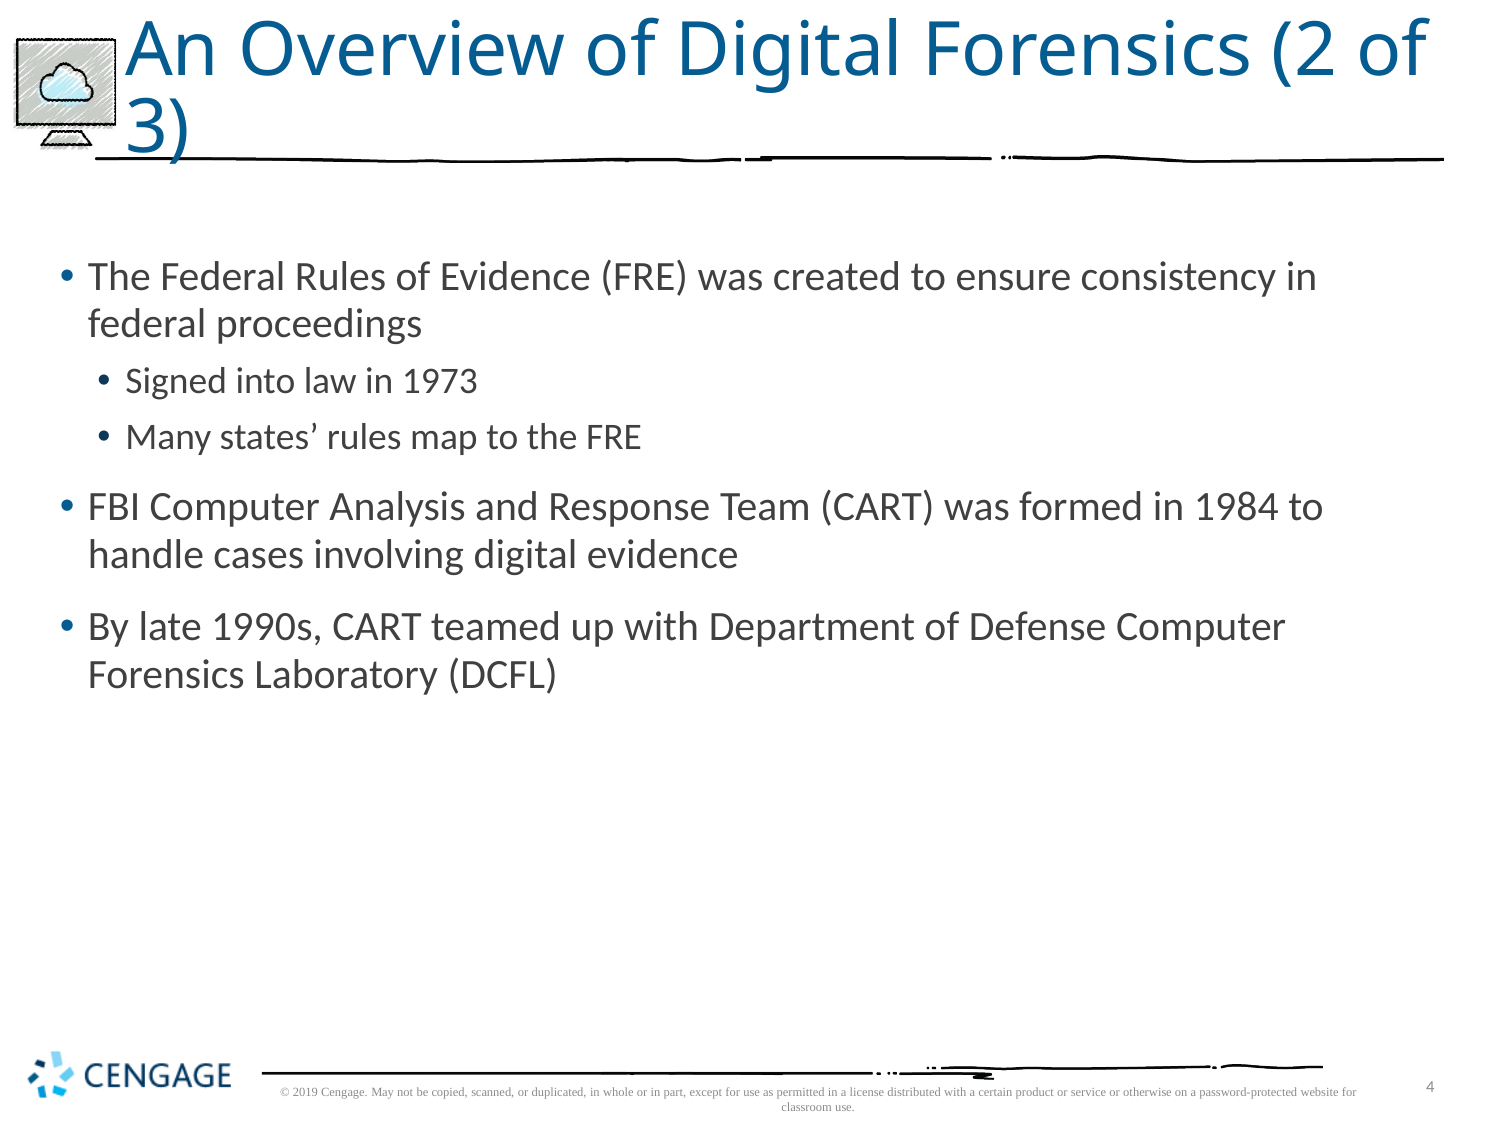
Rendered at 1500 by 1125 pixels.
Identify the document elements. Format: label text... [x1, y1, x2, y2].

title An Overview of Digital Forensics (2 of 3) [125, 52, 1442, 130]
footer © 2019 Cengage. May not be copied, scanned, or duplicated, in whole or in part, except for use as permitted in a license distributed with a certain product or service or otherwise on a password-protected website for classroom use. [261, 1079, 1375, 1120]
picture [12, 36, 117, 151]
list The Federal Rules of Evidence (FRE) was created to ensure consistency in federal proceedings Signed into law in 1973 Many states’ rules map to the FRE FBI Computer Analysis and Response Team (CART) was formed in 1984 to handle cases involving digital evidence By late 1990s, CART teamed up with Department of Defense Computer Forensics Laboratory (DCFL) [59, 252, 1441, 750]
picture [261, 1064, 1323, 1079]
picture [7, 1037, 244, 1111]
picture [95, 155, 1444, 163]
